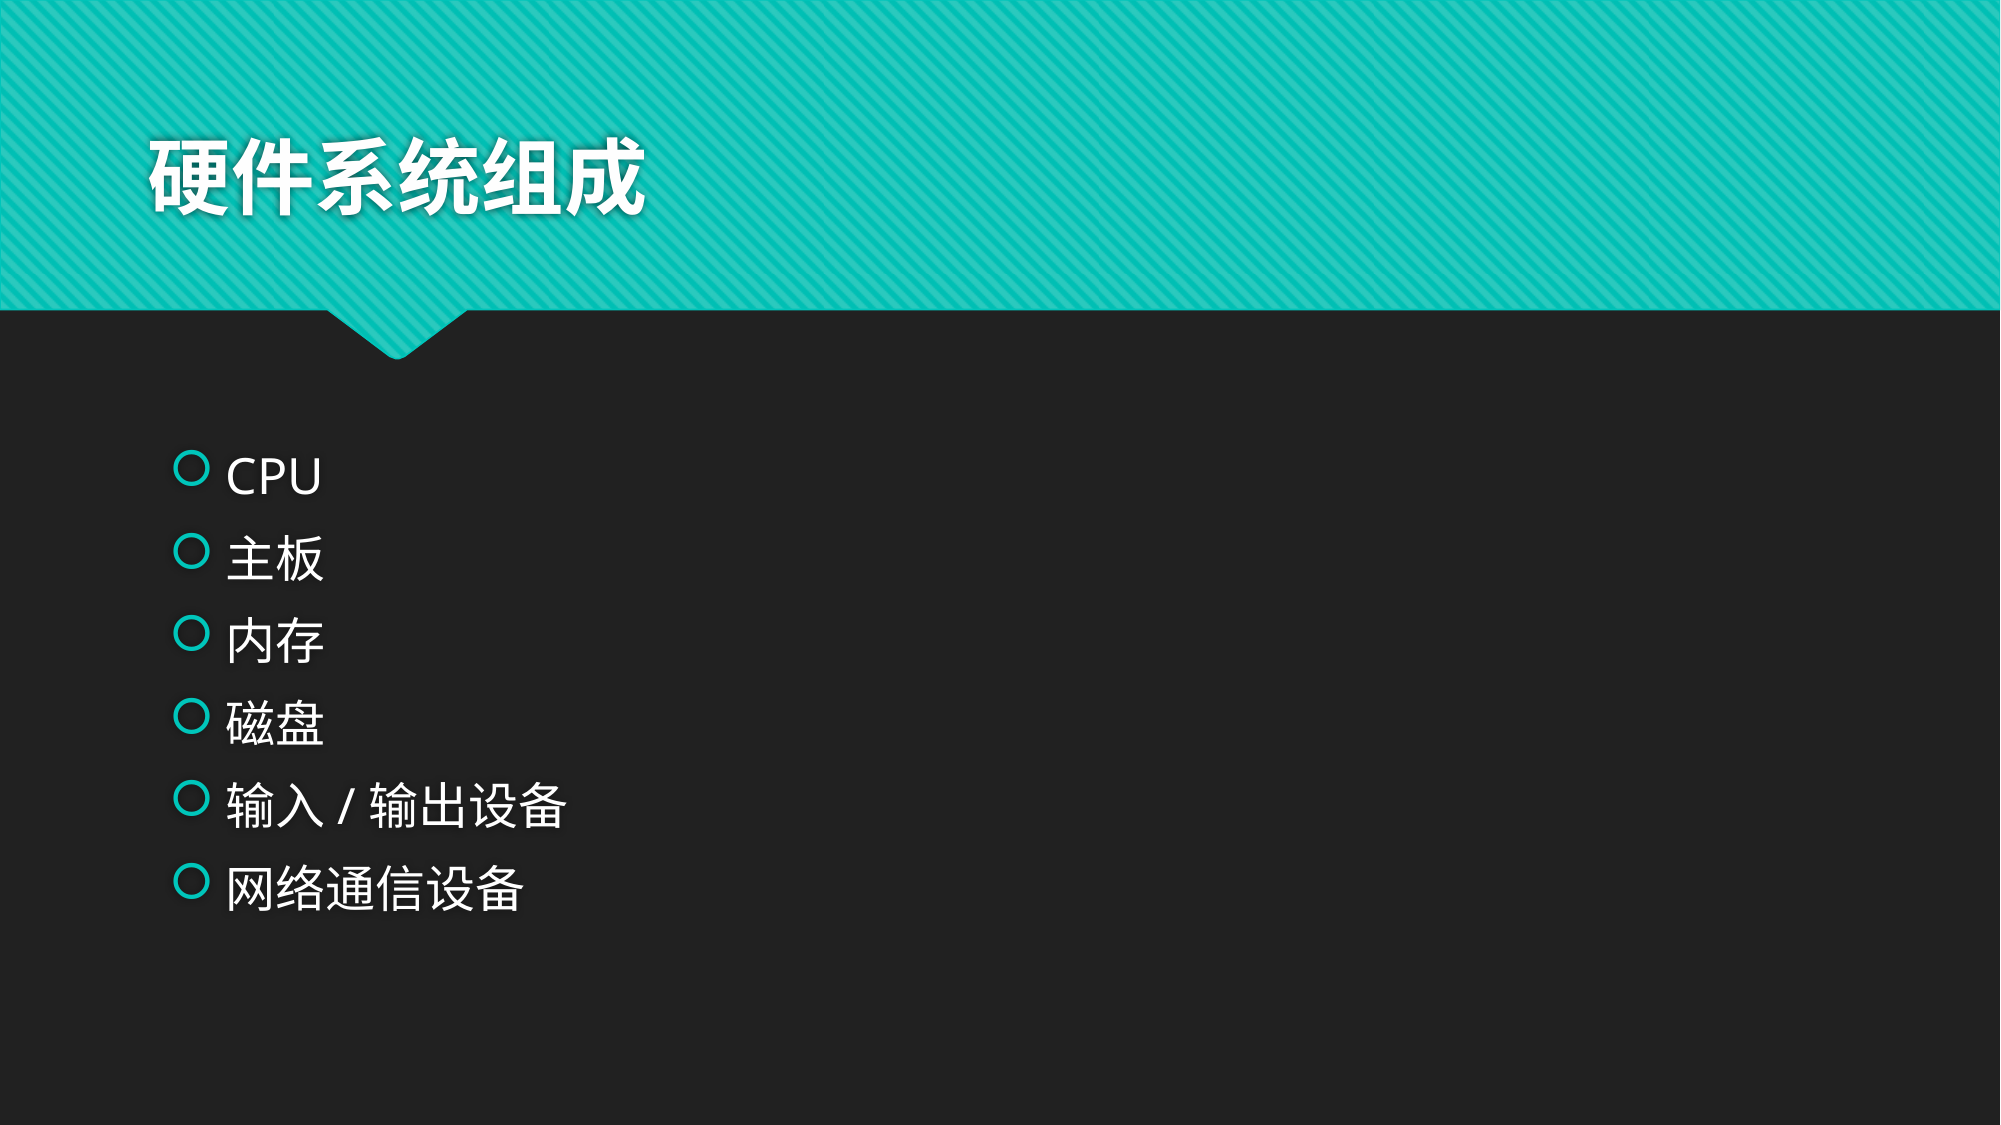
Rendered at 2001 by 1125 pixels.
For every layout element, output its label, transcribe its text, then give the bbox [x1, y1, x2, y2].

title 硬件系统组成 [132, 73, 1868, 233]
list CPU 主板 内存 磁盘 输入/输出设备 网络通信设备 [154, 382, 1886, 980]
